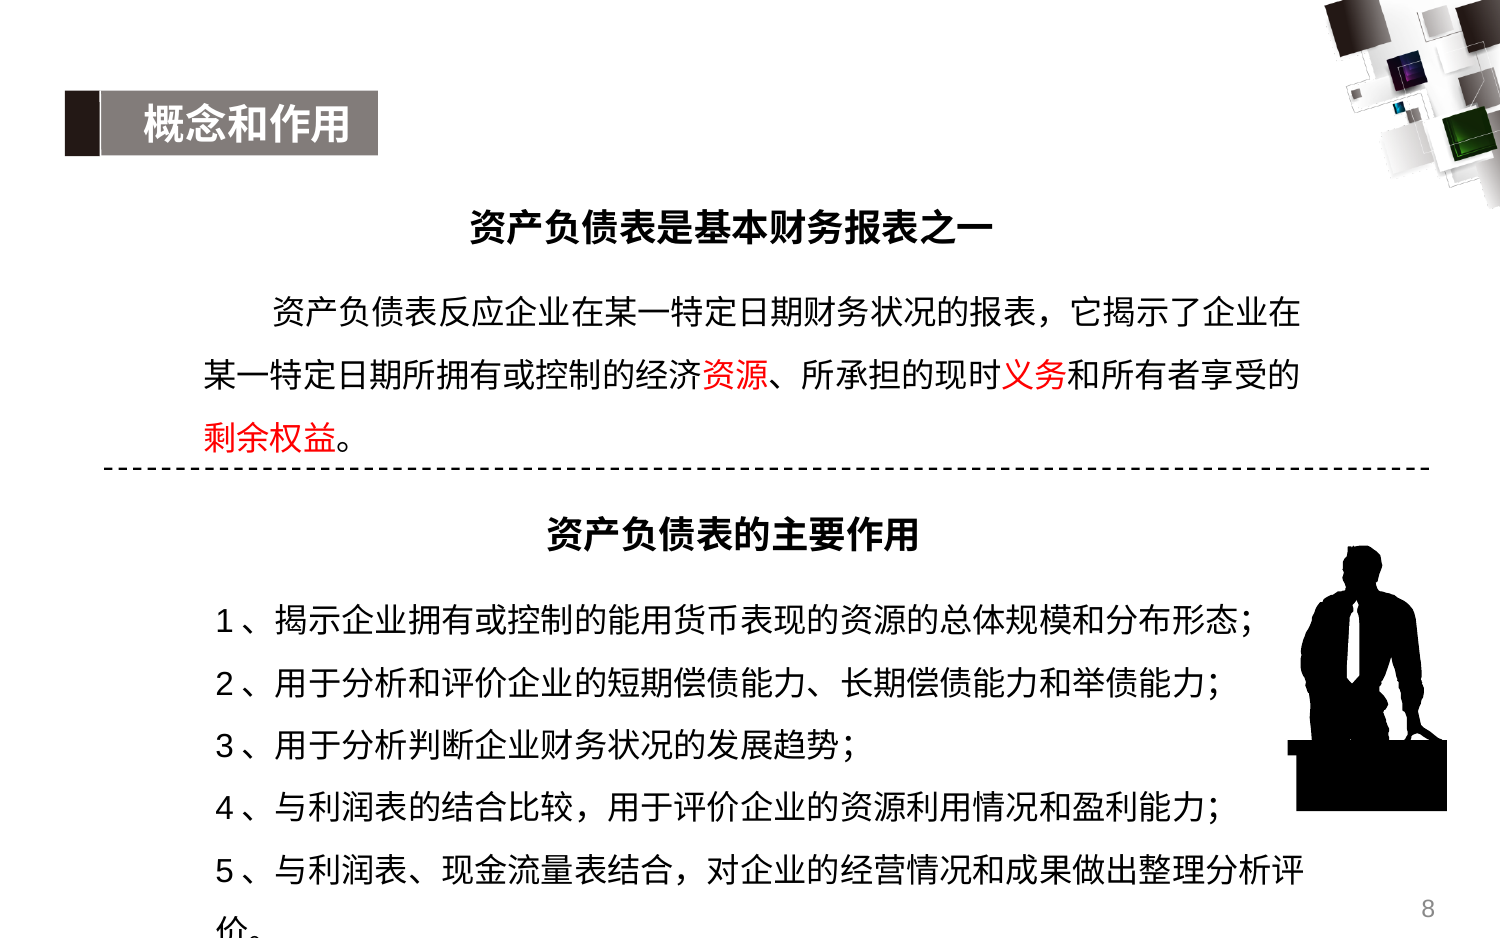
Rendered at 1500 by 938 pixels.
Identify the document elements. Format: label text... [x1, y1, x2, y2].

text_box 资产负债表是基本财务报表之一 [454, 197, 1016, 257]
text_box 8 [1353, 882, 1450, 932]
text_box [1287, 545, 1448, 812]
text_box 资产负债表的主要作用 [531, 504, 951, 564]
text_box 概念和作用 [101, 90, 378, 156]
text_box [64, 90, 100, 157]
picture [1324, 0, 1500, 210]
text_box 1、揭示企业拥有或控制的能用货币表现的资源的总体规模和分布形态； 2、用于分析和评价企业的短期偿债能力、长期偿债能力和举债能力； 3、用于分析判断企业财务状况的发展趋势； 4、与利润表的结合比较，用于评价企业的资源利用情况和盈利能力； 5、与利润表、现金流量表结合，对企业的经营情况和成果做出整理分析评价。 [200, 569, 1353, 938]
text_box 资产负债表反应企业在某一特定日期财务状况的报表，它揭示了企业在某一特定日期所拥有或控制的经济资源、所承担的现时义务和所有者享受的剩余权益。 [188, 261, 1329, 465]
